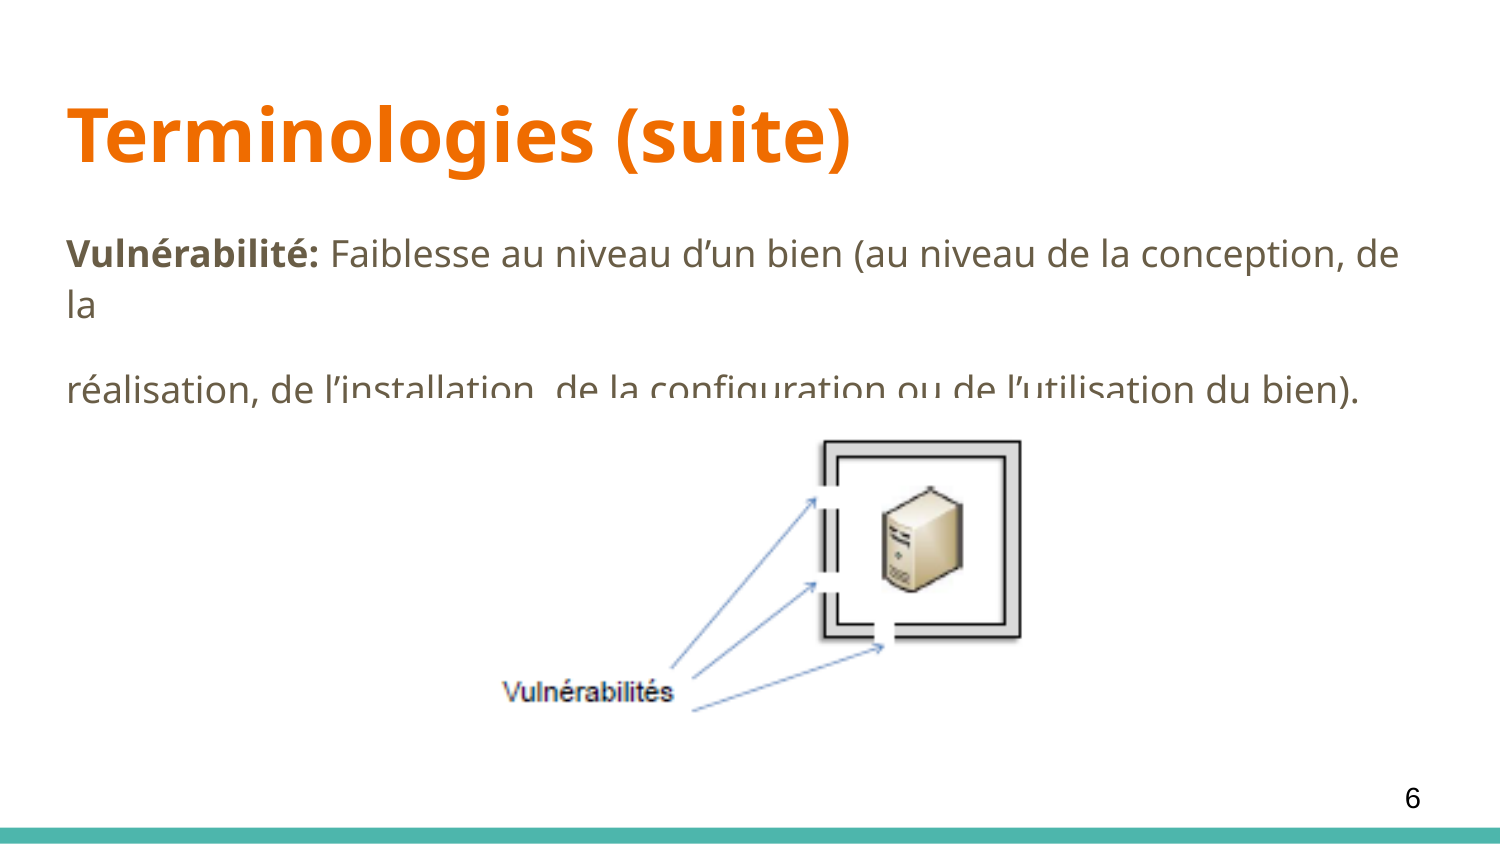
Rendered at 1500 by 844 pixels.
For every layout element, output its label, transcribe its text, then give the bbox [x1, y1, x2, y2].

slide_number 6 [1389, 764, 1480, 830]
title Terminologies (suite) [51, 72, 1449, 189]
picture [348, 397, 1129, 735]
list Vulnérabilité: Faiblesse au niveau d’un bien (au niveau de la conception, de la réalisation, de l’installation, de la configuration ou de l’utilisation du bien). [51, 207, 1449, 750]
